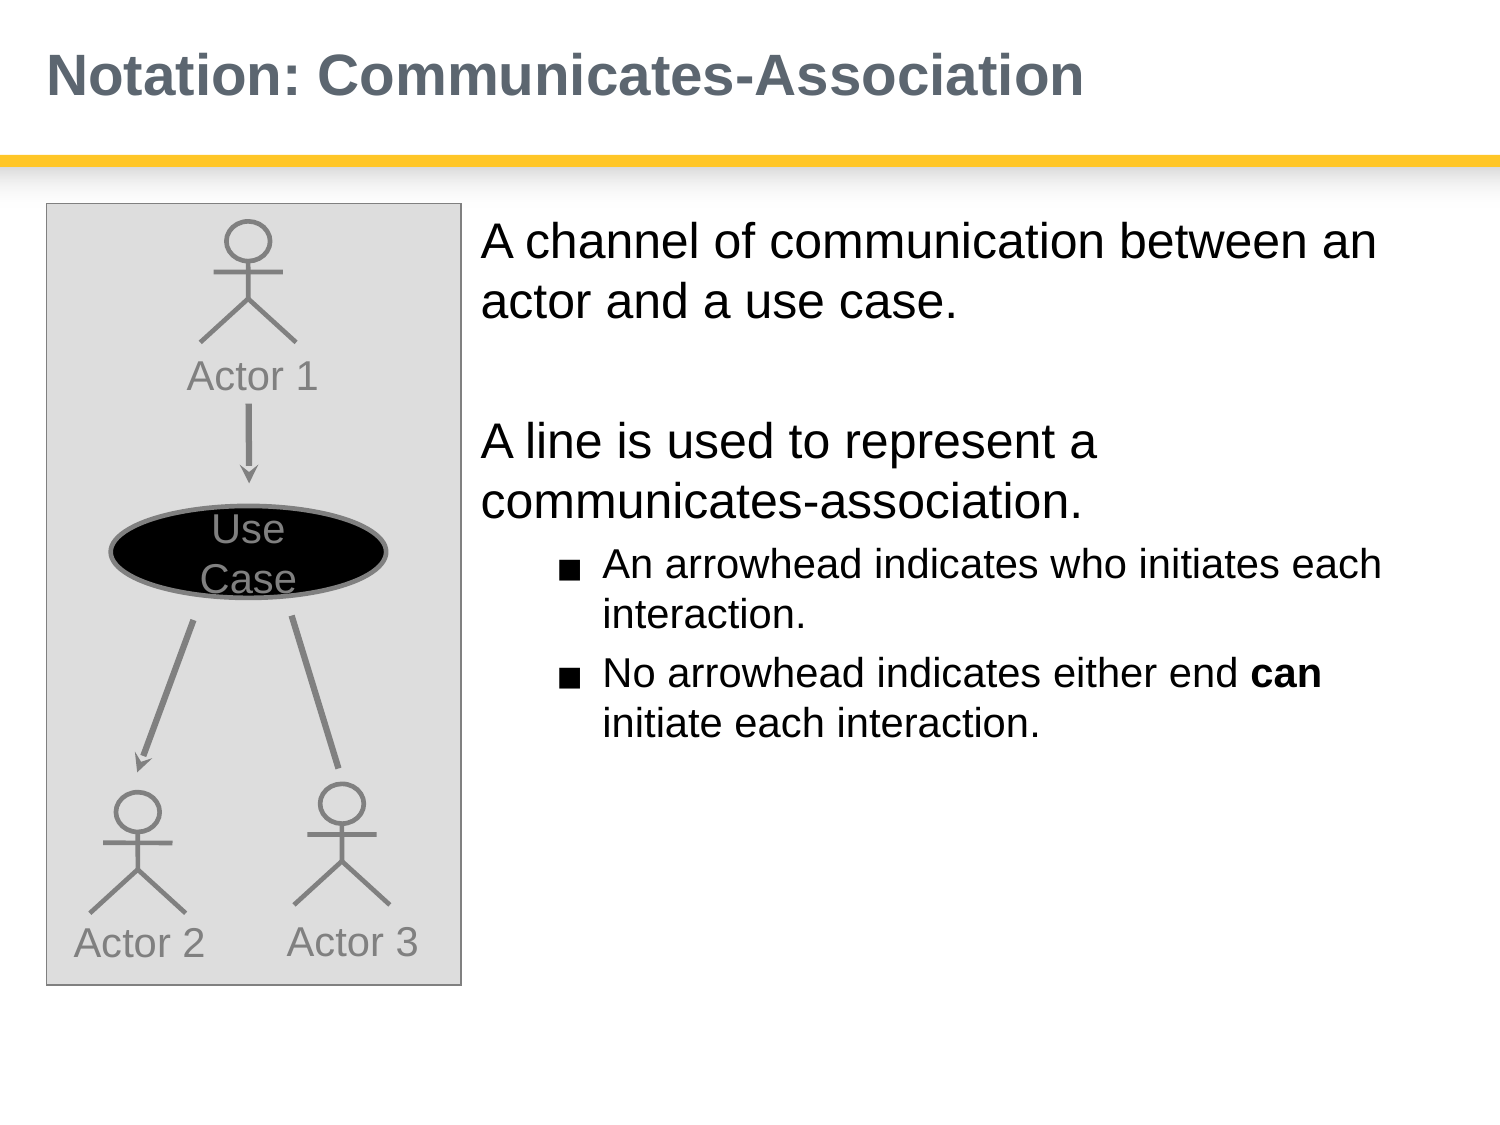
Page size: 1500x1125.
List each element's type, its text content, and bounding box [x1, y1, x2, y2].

text_box Actor 2 [14, 907, 265, 973]
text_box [293, 783, 391, 906]
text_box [136, 619, 194, 773]
text_box Actor 3 [227, 906, 478, 972]
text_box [89, 791, 186, 914]
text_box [291, 615, 339, 769]
text_box Use Case [110, 505, 387, 598]
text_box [199, 221, 297, 343]
text_box [46, 203, 462, 907]
text_box Actor 1 [134, 341, 372, 407]
title Notation: Communicates-Association [31, 0, 1460, 154]
text_box [46, 972, 462, 985]
text_box A channel of communication between an actor and a use case. A line is used to represent a communicates-association. An arrowhead indicates who initiates each interaction. No arrowhead indicates either end can initiate each interaction. [465, 201, 1441, 1029]
